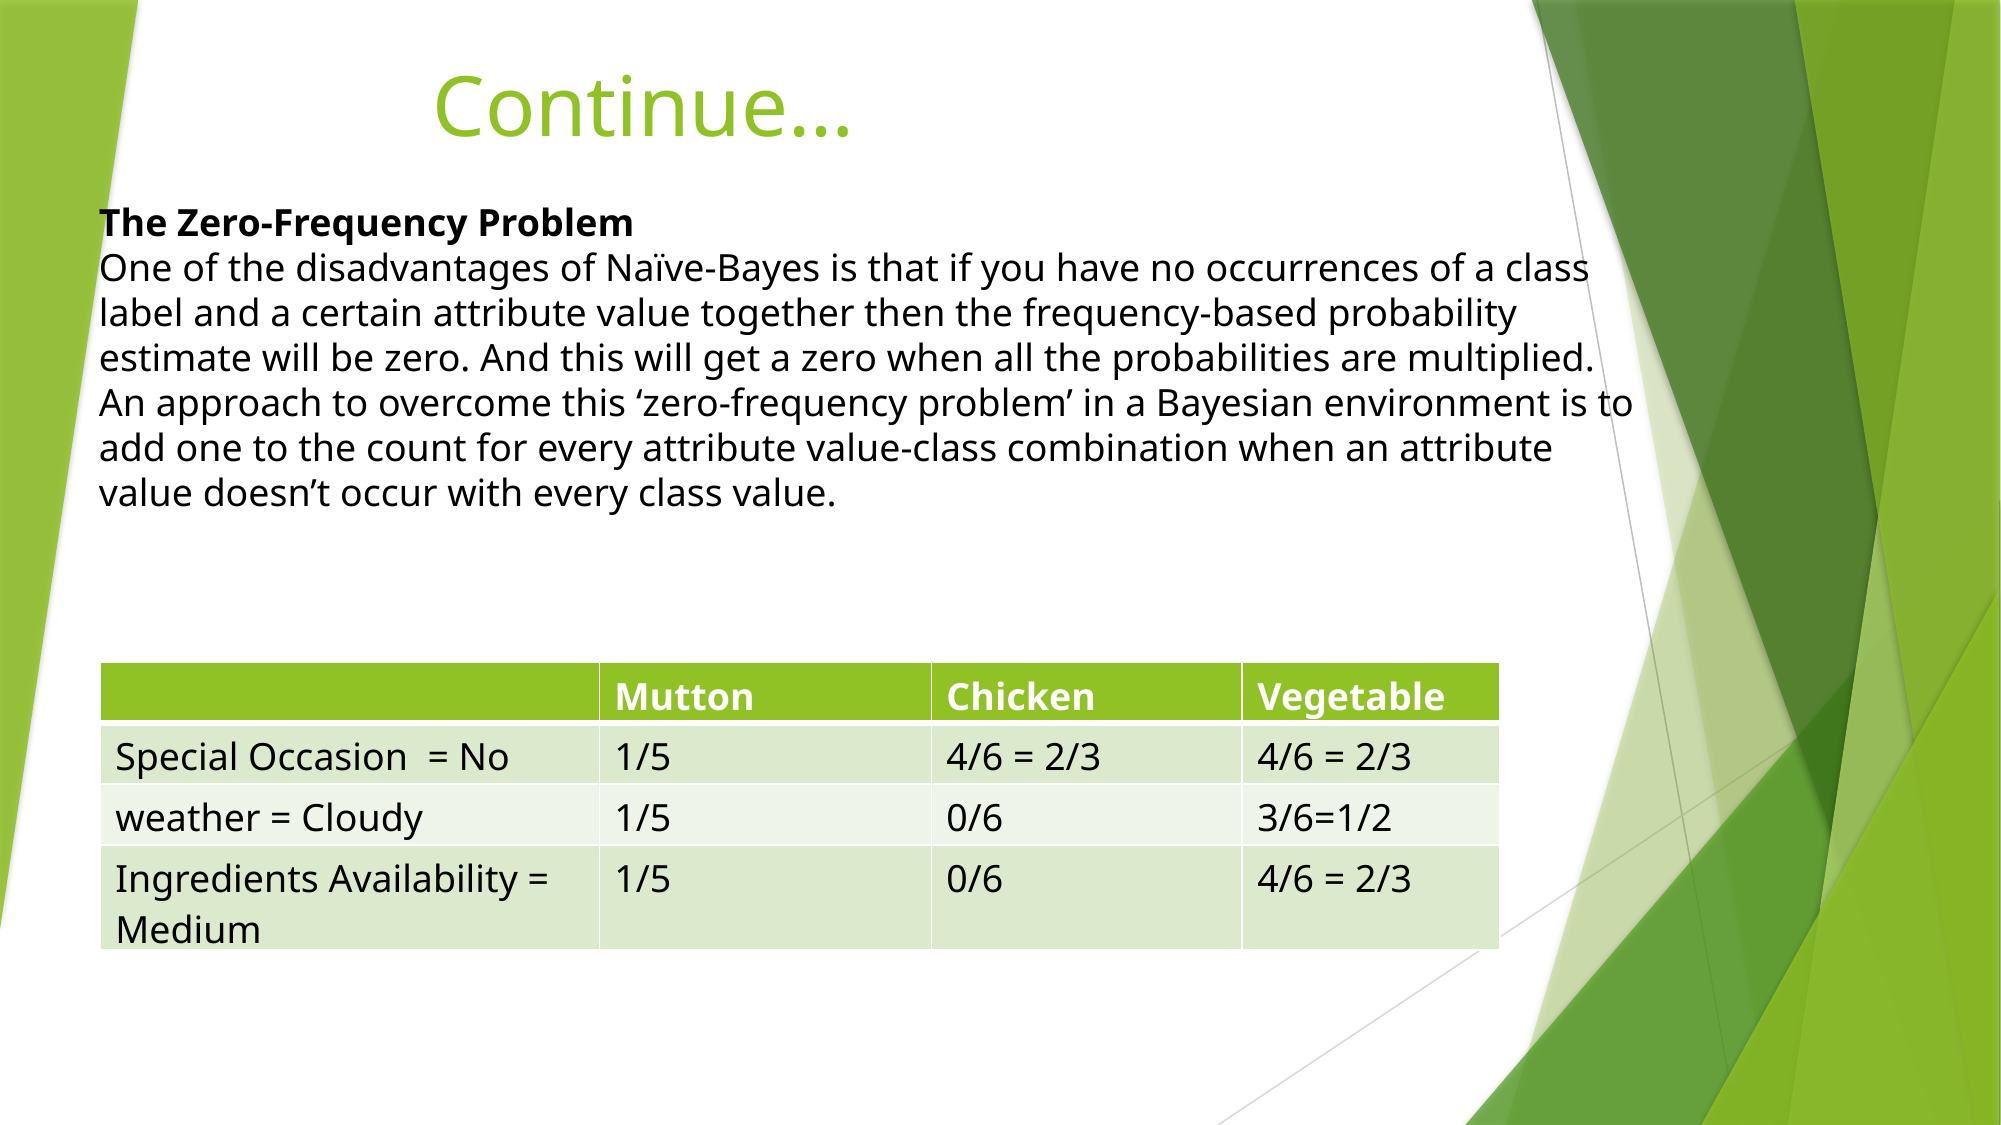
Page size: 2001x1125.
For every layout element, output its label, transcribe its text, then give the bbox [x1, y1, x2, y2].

table_cell 1/5 [600, 785, 931, 844]
table_cell 4/6 = 2/3 [1243, 846, 1499, 949]
table_cell Ingredients Availability = Medium [101, 846, 599, 949]
table_cell 0/6 [932, 785, 1241, 844]
table_cell 0/6 [932, 846, 1241, 949]
table_cell weather = Cloudy [101, 785, 599, 844]
table_cell 4/6 = 2/3 [932, 726, 1241, 783]
table_cell 4/6 = 2/3 [1243, 726, 1499, 783]
table_header [101, 663, 599, 720]
table_header Vegetable [1243, 663, 1499, 720]
table_header Mutton [600, 663, 931, 720]
table_cell 1/5 [600, 846, 931, 949]
title Continue… [406, 28, 870, 161]
table_cell 1/5 [600, 726, 931, 783]
table_cell Special Occasion = No [101, 726, 599, 783]
text_box The Zero-Frequency Problem One of the disadvantages of Naïve-Bayes is that if you have no occurrences of a class label and a certain attribute value together then the frequency-based probability estimate will be zero. And this will get a zero when all the probabilities are multiplied. An approach to overcome this ‘zero-frequency problem’ in a Bayesian environment is to add one to the count for every attribute value-class combination when an attribute value doesn’t occur with every class value. [84, 191, 1655, 611]
table_cell 3/6=1/2 [1243, 785, 1499, 844]
table_header Chicken [932, 663, 1241, 720]
